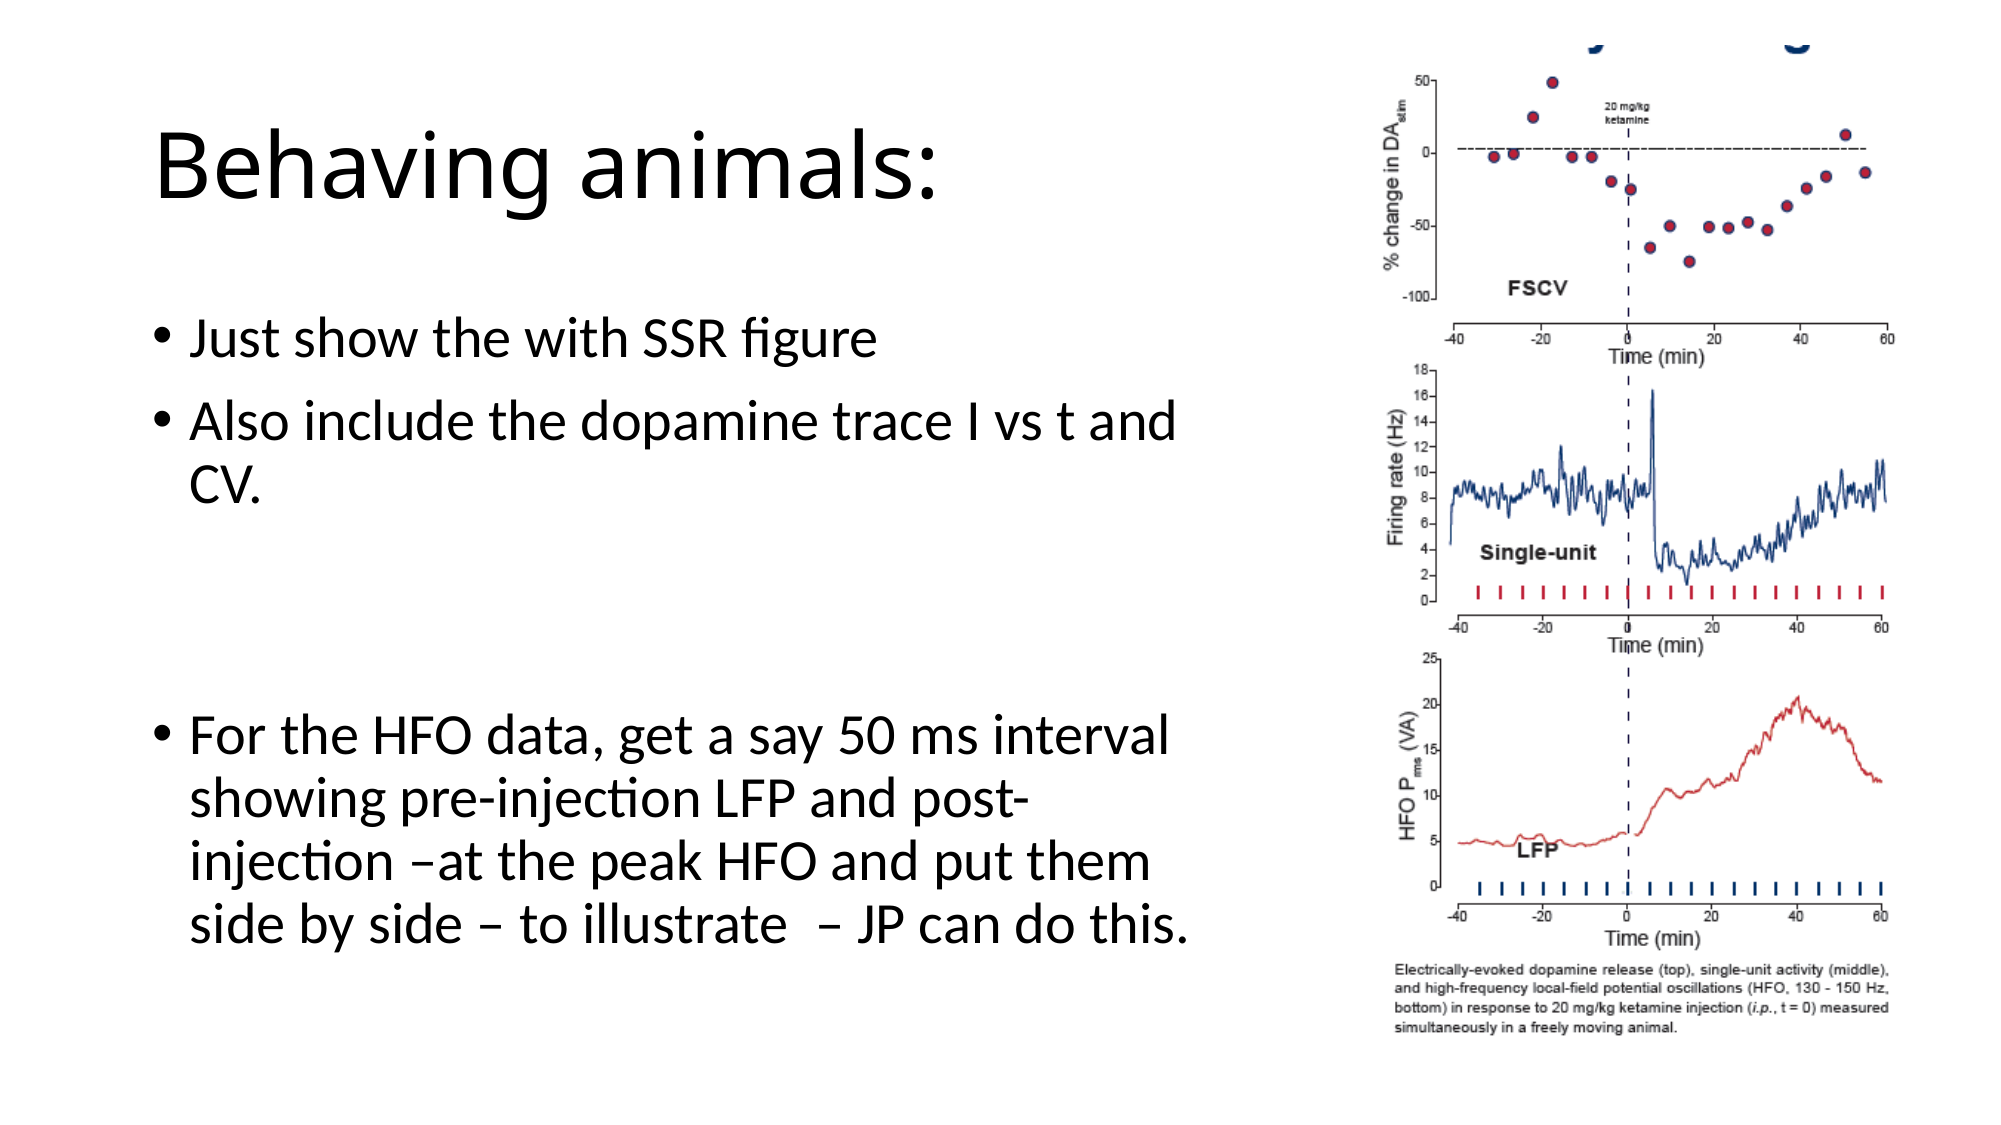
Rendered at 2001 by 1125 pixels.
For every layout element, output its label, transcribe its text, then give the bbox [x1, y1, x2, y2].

title Behaving animals: [137, 59, 1366, 278]
picture [1366, 45, 1925, 1065]
list Just show the with SSR figure Also include the dopamine trace I vs t and CV. For the HFO data, get a say 50 ms interval showing pre-injection LFP and post-injection –at the peak HFO and put them side by side – to illustrate – JP can do this. [137, 299, 1213, 1109]
